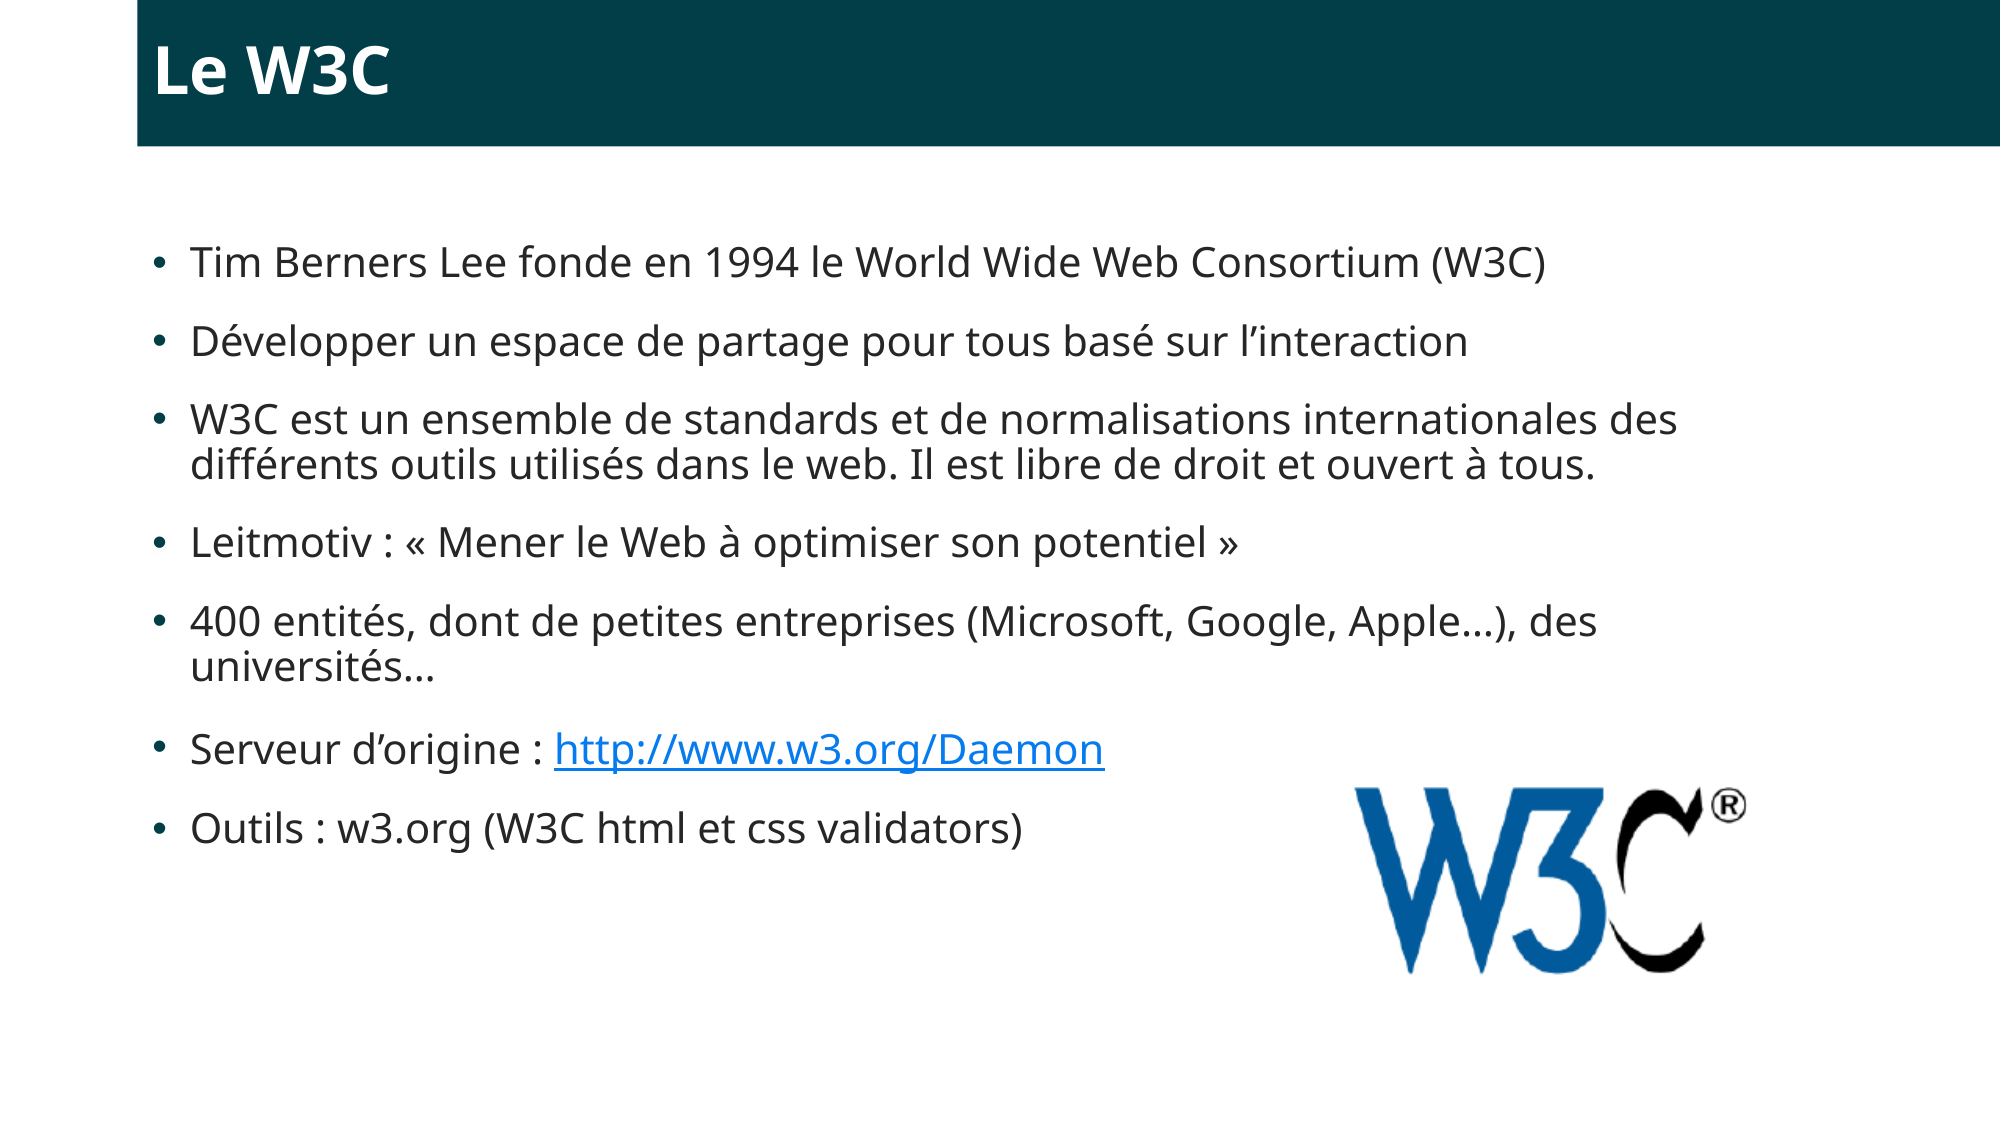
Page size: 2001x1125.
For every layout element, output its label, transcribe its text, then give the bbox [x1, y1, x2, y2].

picture [1319, 753, 1757, 1014]
title Le W3C [137, 0, 1863, 147]
list Tim Berners Lee fonde en 1994 le World Wide Web Consortium (W3C) Développer un espace de partage pour tous basé sur l’interaction W3C est un ensemble de standards et de normalisations internationales des différents outils utilisés dans le web. Il est libre de droit et ouvert à tous. Leitmotiv : « Mener le Web à optimiser son potentiel » 400 entités, dont de petites entreprises (Microsoft, Google, Apple…), des universités… Serveur d’origine : http://www.w3.org/Daemon Outils : w3.org (W3C html et css validators) [137, 234, 1863, 1014]
